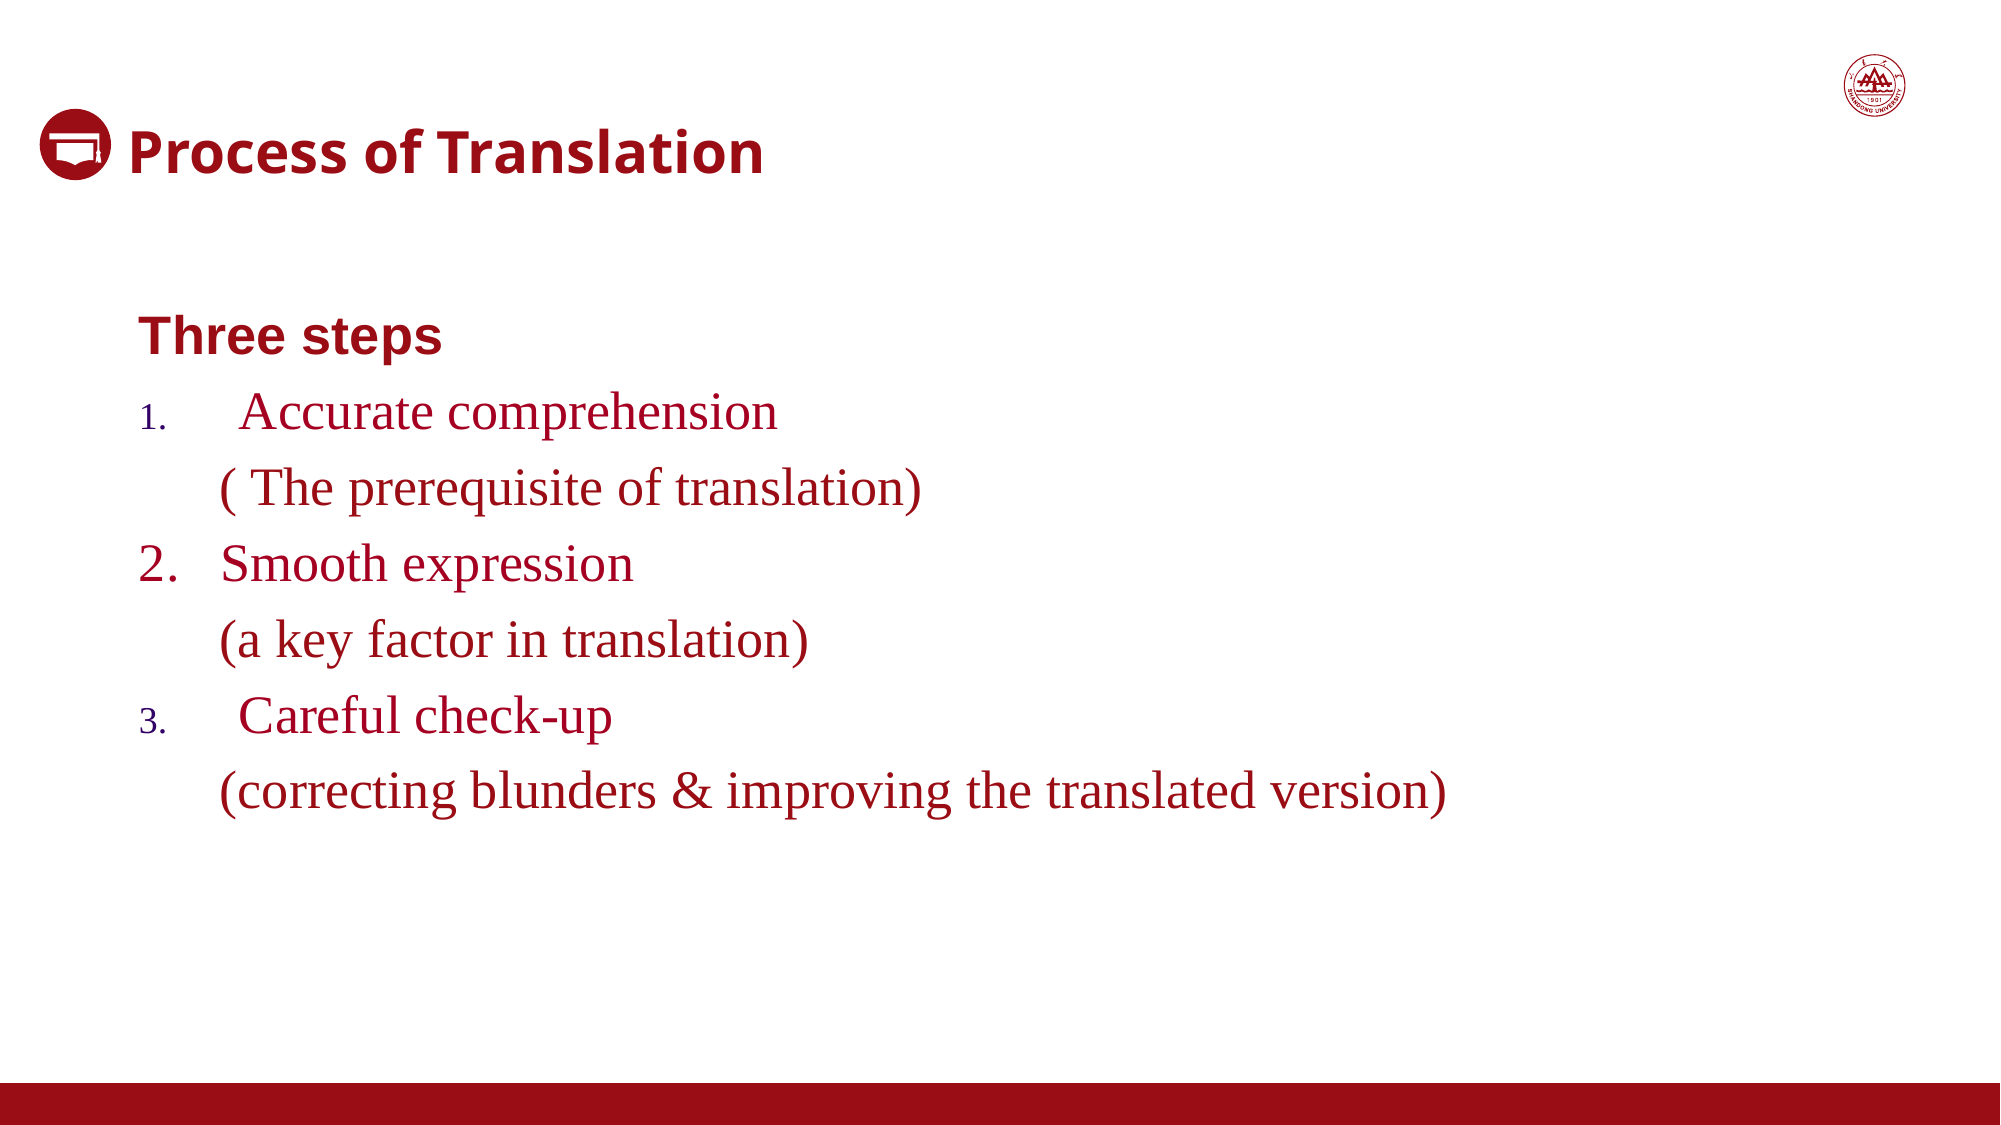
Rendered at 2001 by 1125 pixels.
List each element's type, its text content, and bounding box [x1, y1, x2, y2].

list Process of Translation [113, 107, 1689, 181]
text_box Three steps Accurate comprehension ( The prerequisite of translation) 2. Smooth expression (a key factor in translation) Careful check-up (correcting blunders & improving the translated version) [124, 292, 1475, 1036]
